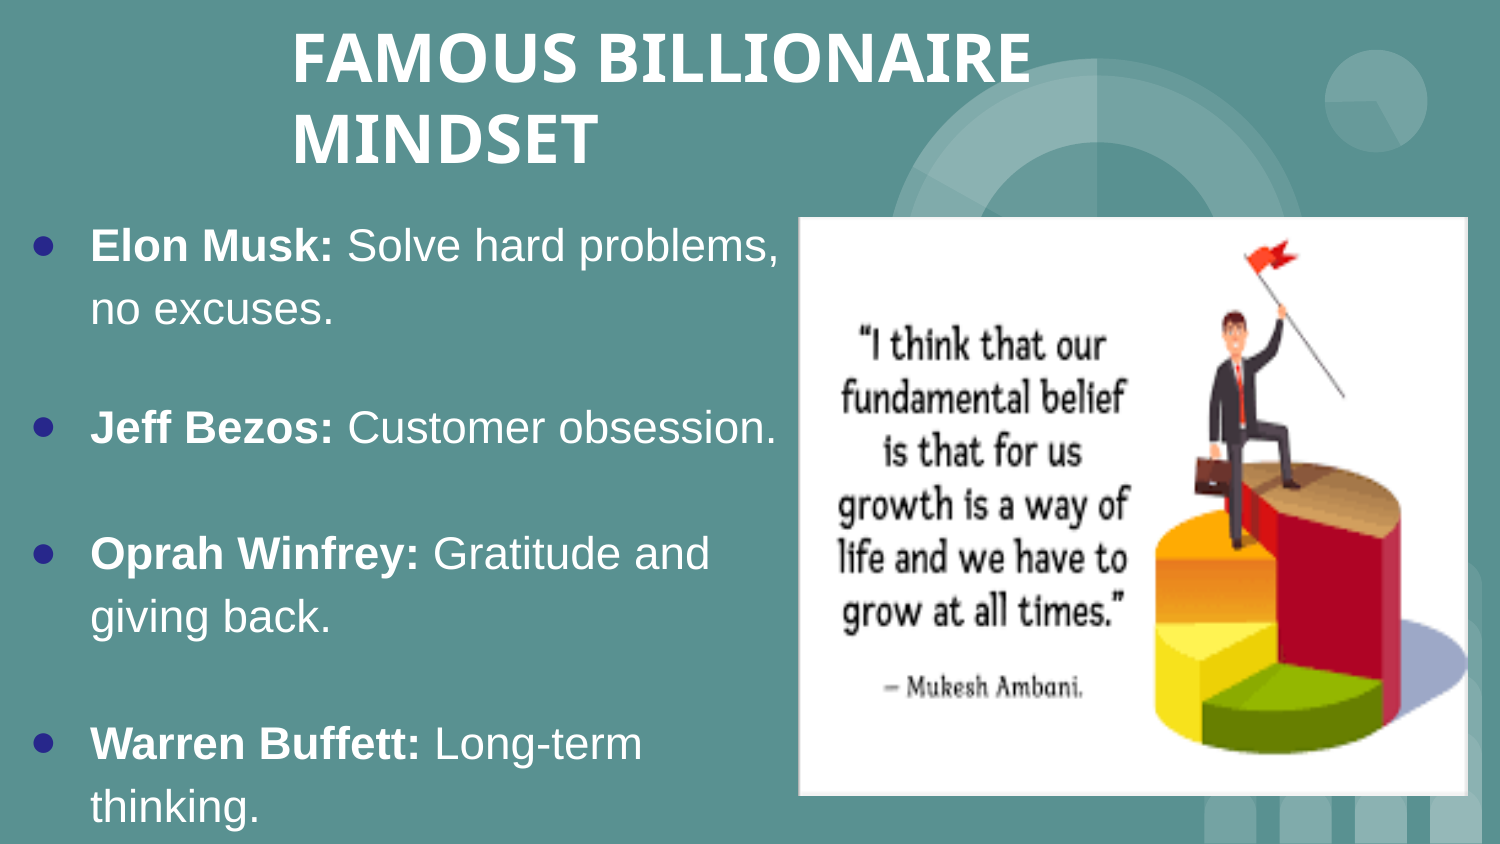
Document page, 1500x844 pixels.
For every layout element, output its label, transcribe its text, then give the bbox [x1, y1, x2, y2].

picture [798, 217, 1468, 796]
subtitle Elon Musk: Solve hard problems, no excuses. Jeff Bezos: Customer obsession. Oprah Winfrey: Gratitude and giving back. Warren Buffett: Long-term thinking. [0, 192, 799, 742]
title FAMOUS BILLIONAIRE MINDSET [275, 0, 1225, 193]
